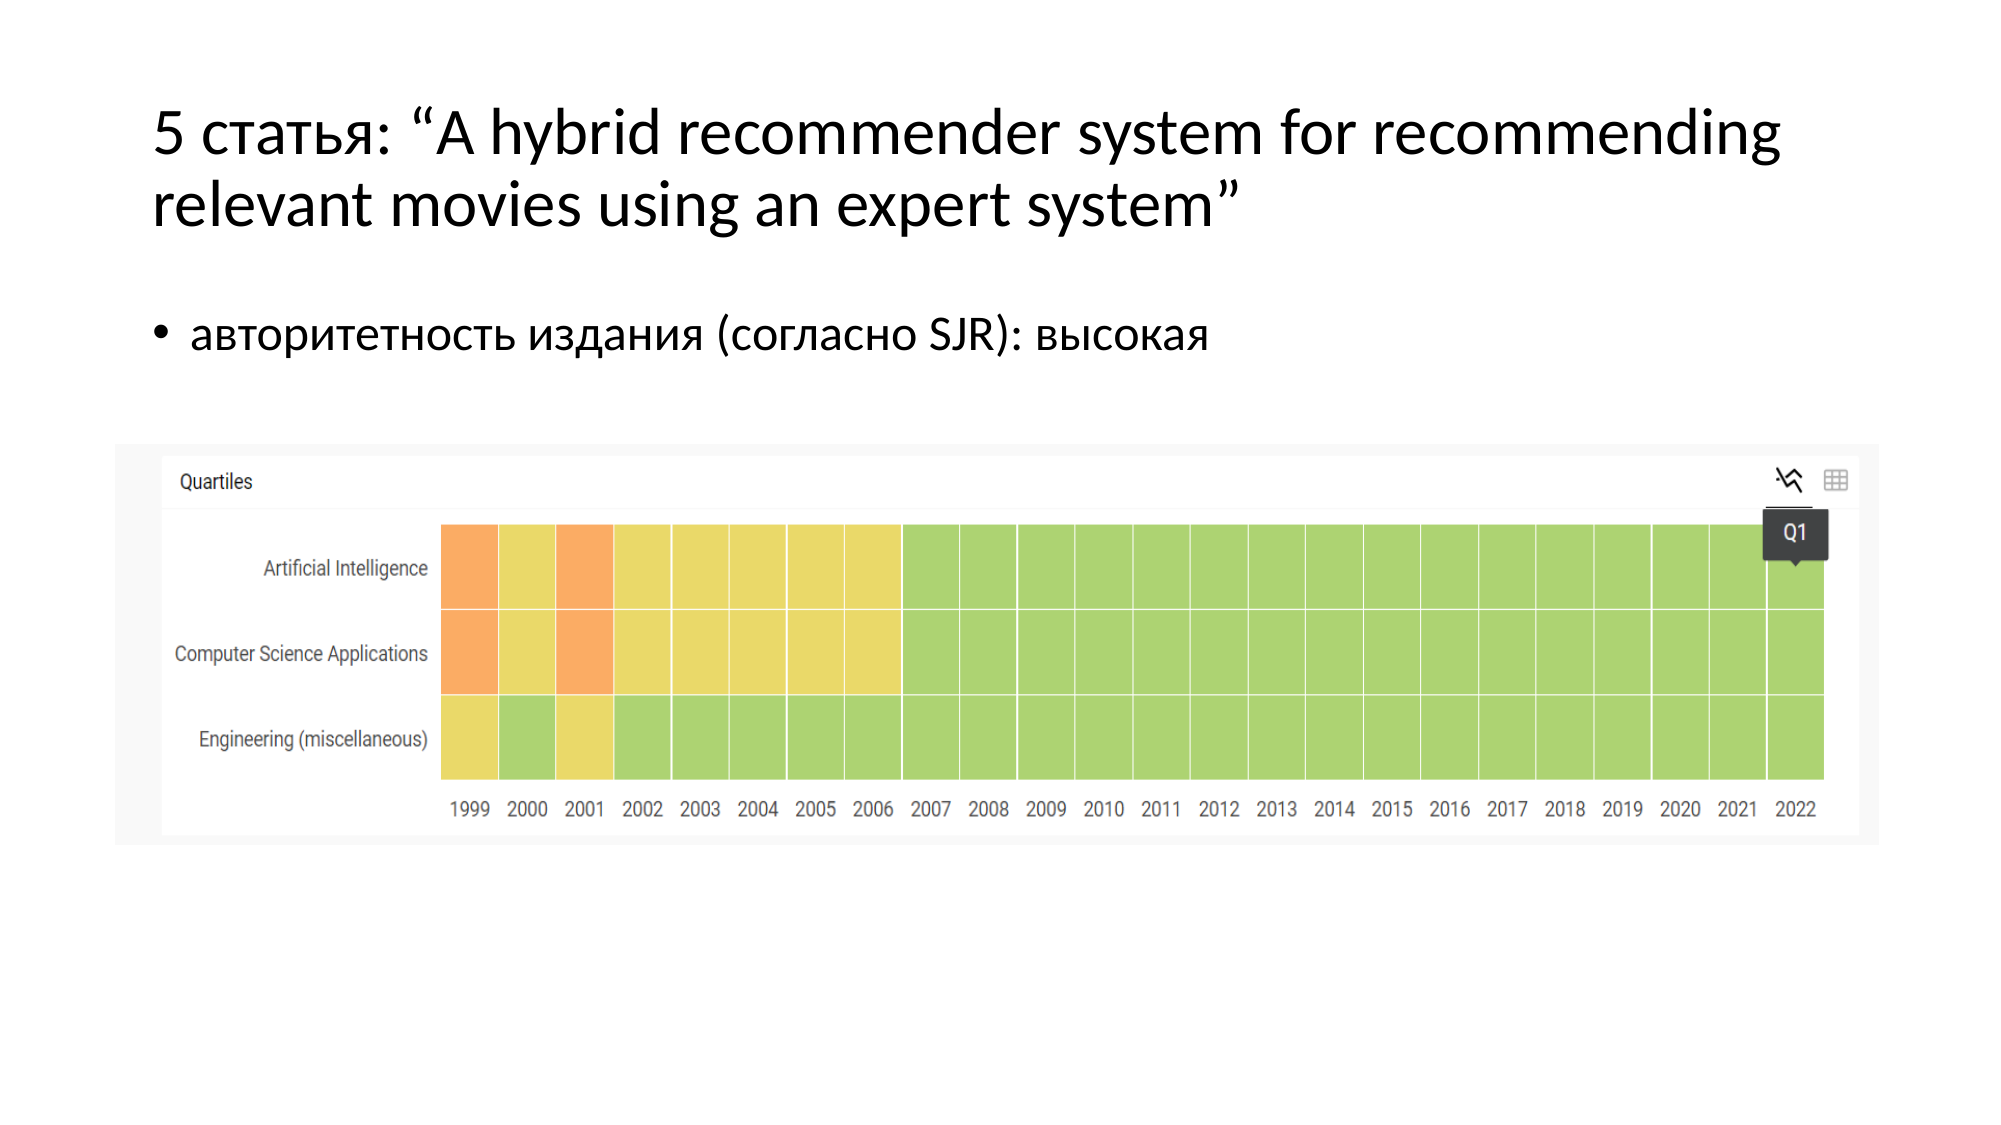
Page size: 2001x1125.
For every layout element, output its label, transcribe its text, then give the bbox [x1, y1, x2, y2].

title 5 статья: “A hybrid recommender system for recommending relevant movies using an expert system” [137, 59, 1863, 278]
picture [115, 444, 1879, 845]
list авторитетность издания (согласно SJR): высокая [137, 299, 1863, 376]
